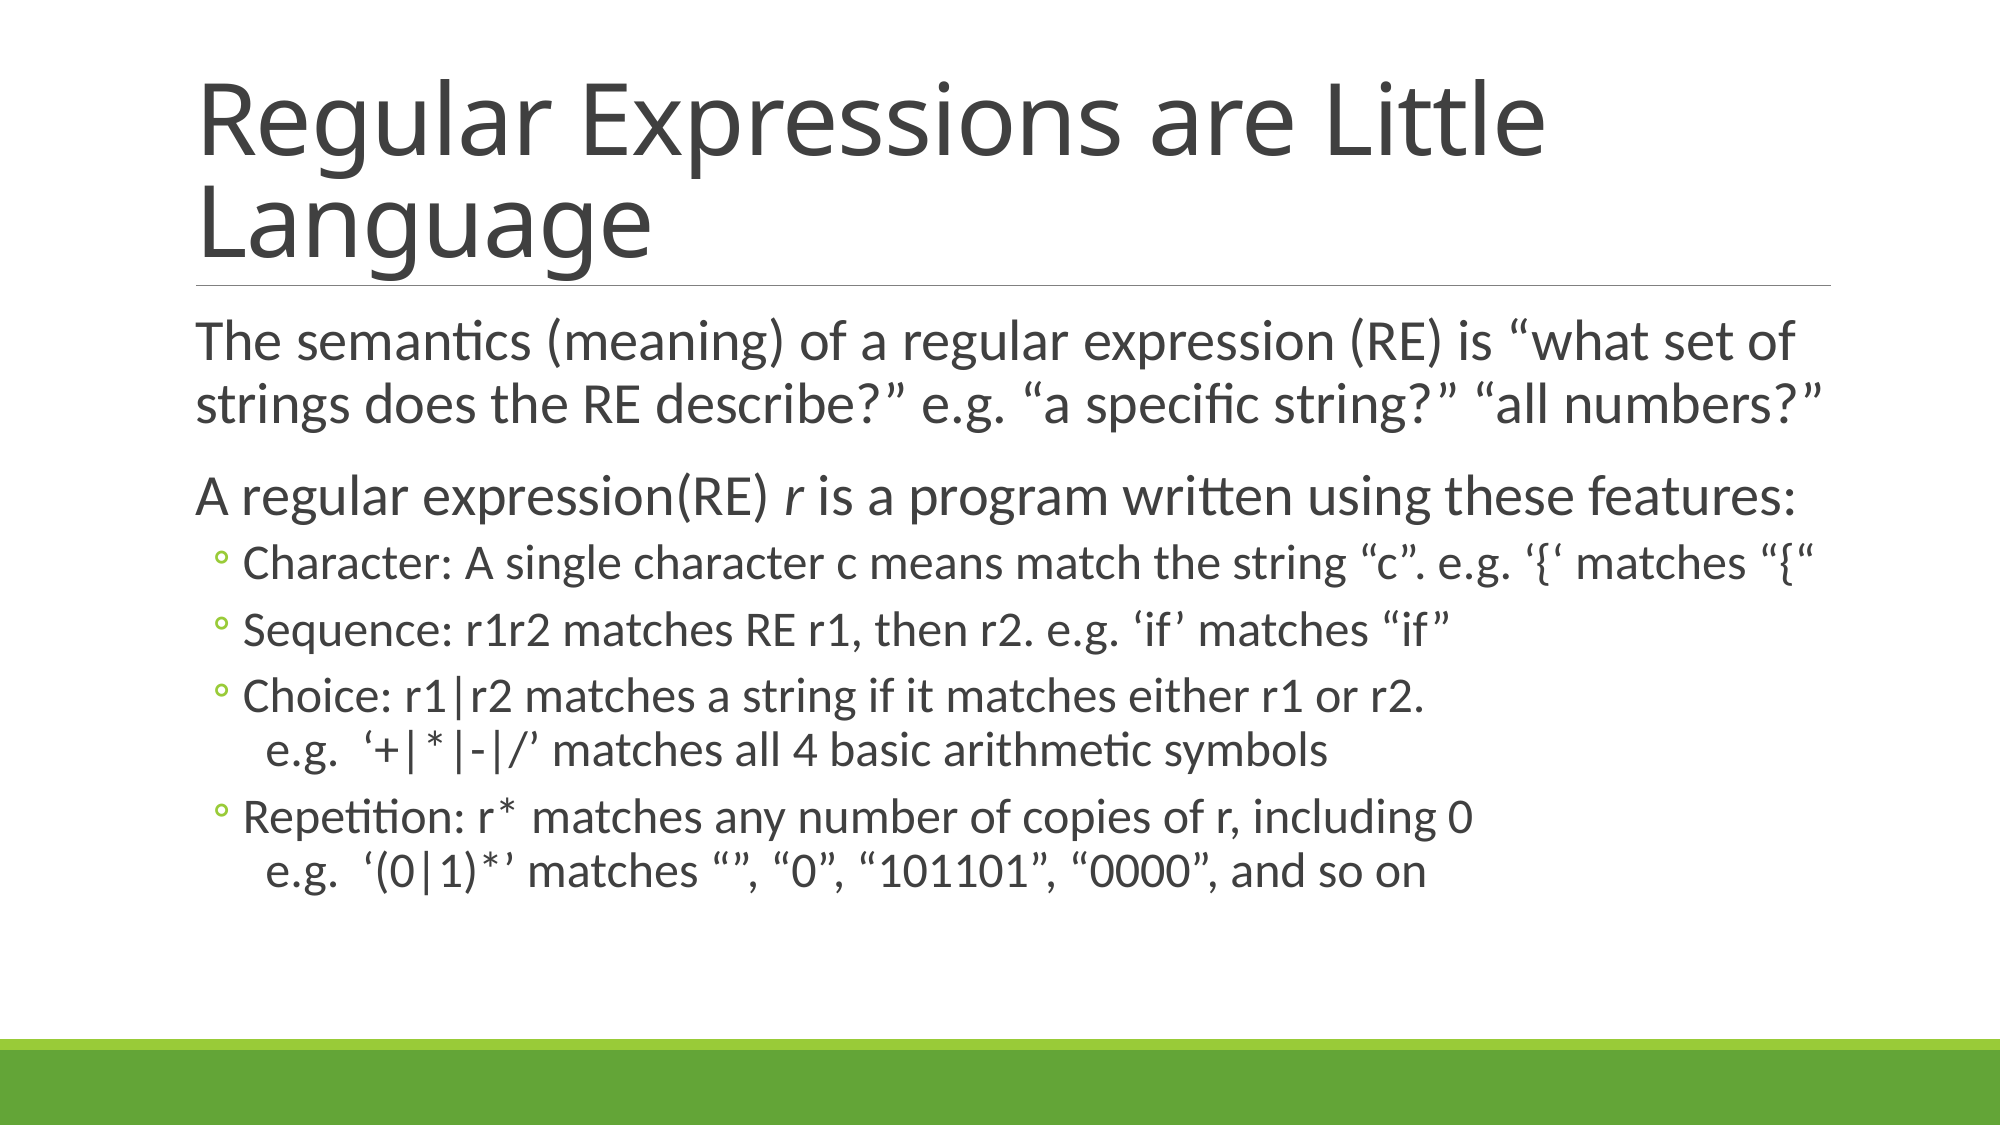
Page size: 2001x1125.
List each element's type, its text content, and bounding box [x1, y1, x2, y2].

list The semantics (meaning) of a regular expression (RE) is “what set of strings does the RE describe?” e.g. “a specific string?” “all numbers?” A regular expression(RE) r is a program written using these features: Character: A single character c means match the string “c”. e.g. ‘{‘ matches “{“ Sequence: r1r2 matches RE r1, then r2. e.g. ‘if’ matches “if” Choice: r1|r2 matches a string if it matches either r1 or r2. e.g. ‘+|*|-|/’ matches all 4 basic arithmetic symbols Repetition: r* matches any number of copies of r, including 0 e.g. ‘(0|1)*’ matches “”, “0”, “101101”, “0000”, and so on [180, 302, 1830, 963]
title Regular Expressions are Little Language [180, 47, 1830, 285]
